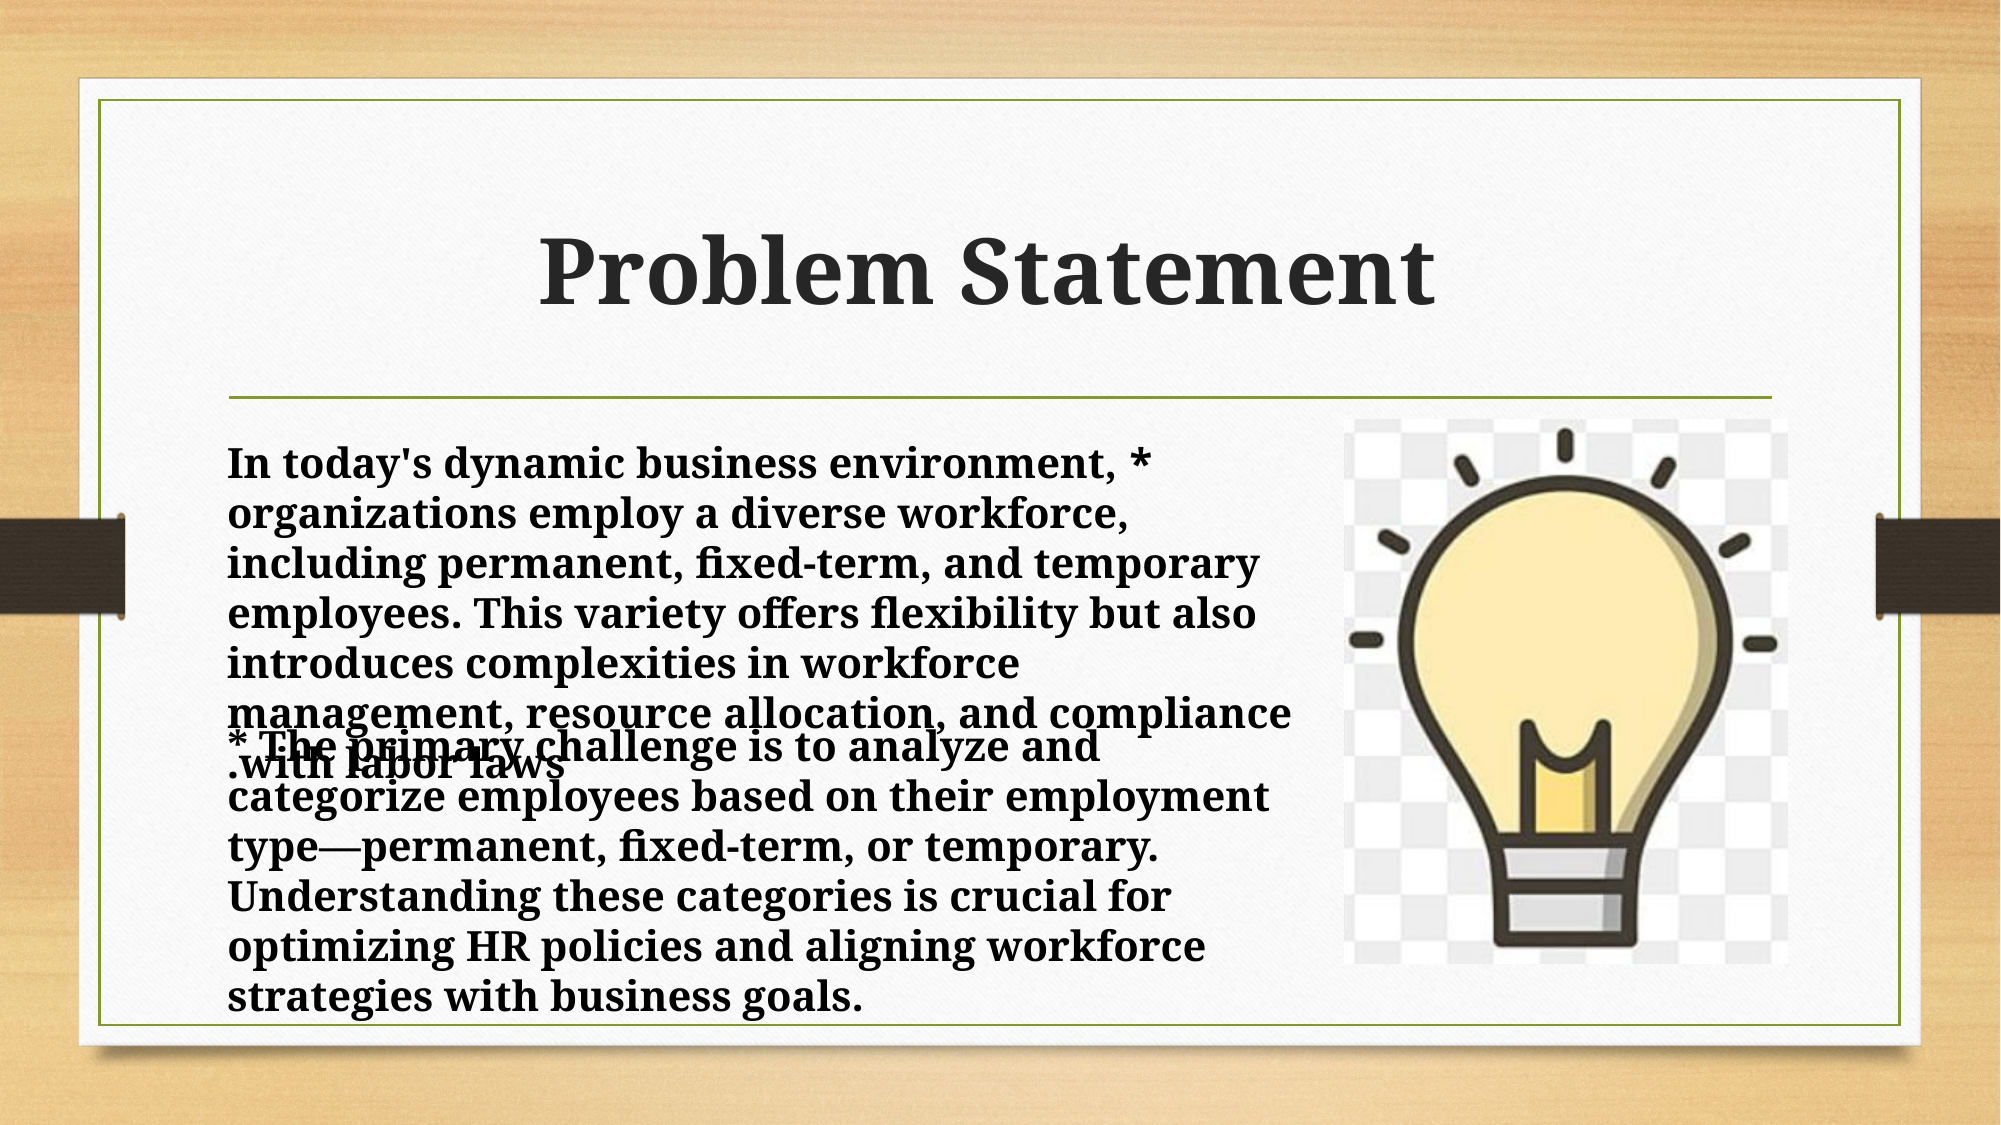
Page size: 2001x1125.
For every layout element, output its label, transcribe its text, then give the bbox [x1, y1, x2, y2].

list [1344, 419, 1788, 965]
title Problem Statement [212, 161, 1788, 375]
text_box * The primary challenge is to analyze and categorize employees based on their employment type—permanent, fixed-term, or temporary. Understanding these categories is crucial for optimizing HR policies and aligning workforce strategies with business goals. [212, 712, 1299, 1028]
text_box * In today's dynamic business environment, organizations employ a diverse workforce, including permanent, fixed-term, and temporary employees. This variety offers flexibility but also introduces complexities in workforce management, resource allocation, and compliance with labor laws. [212, 429, 1319, 795]
picture [0, 0, 2001, 1125]
